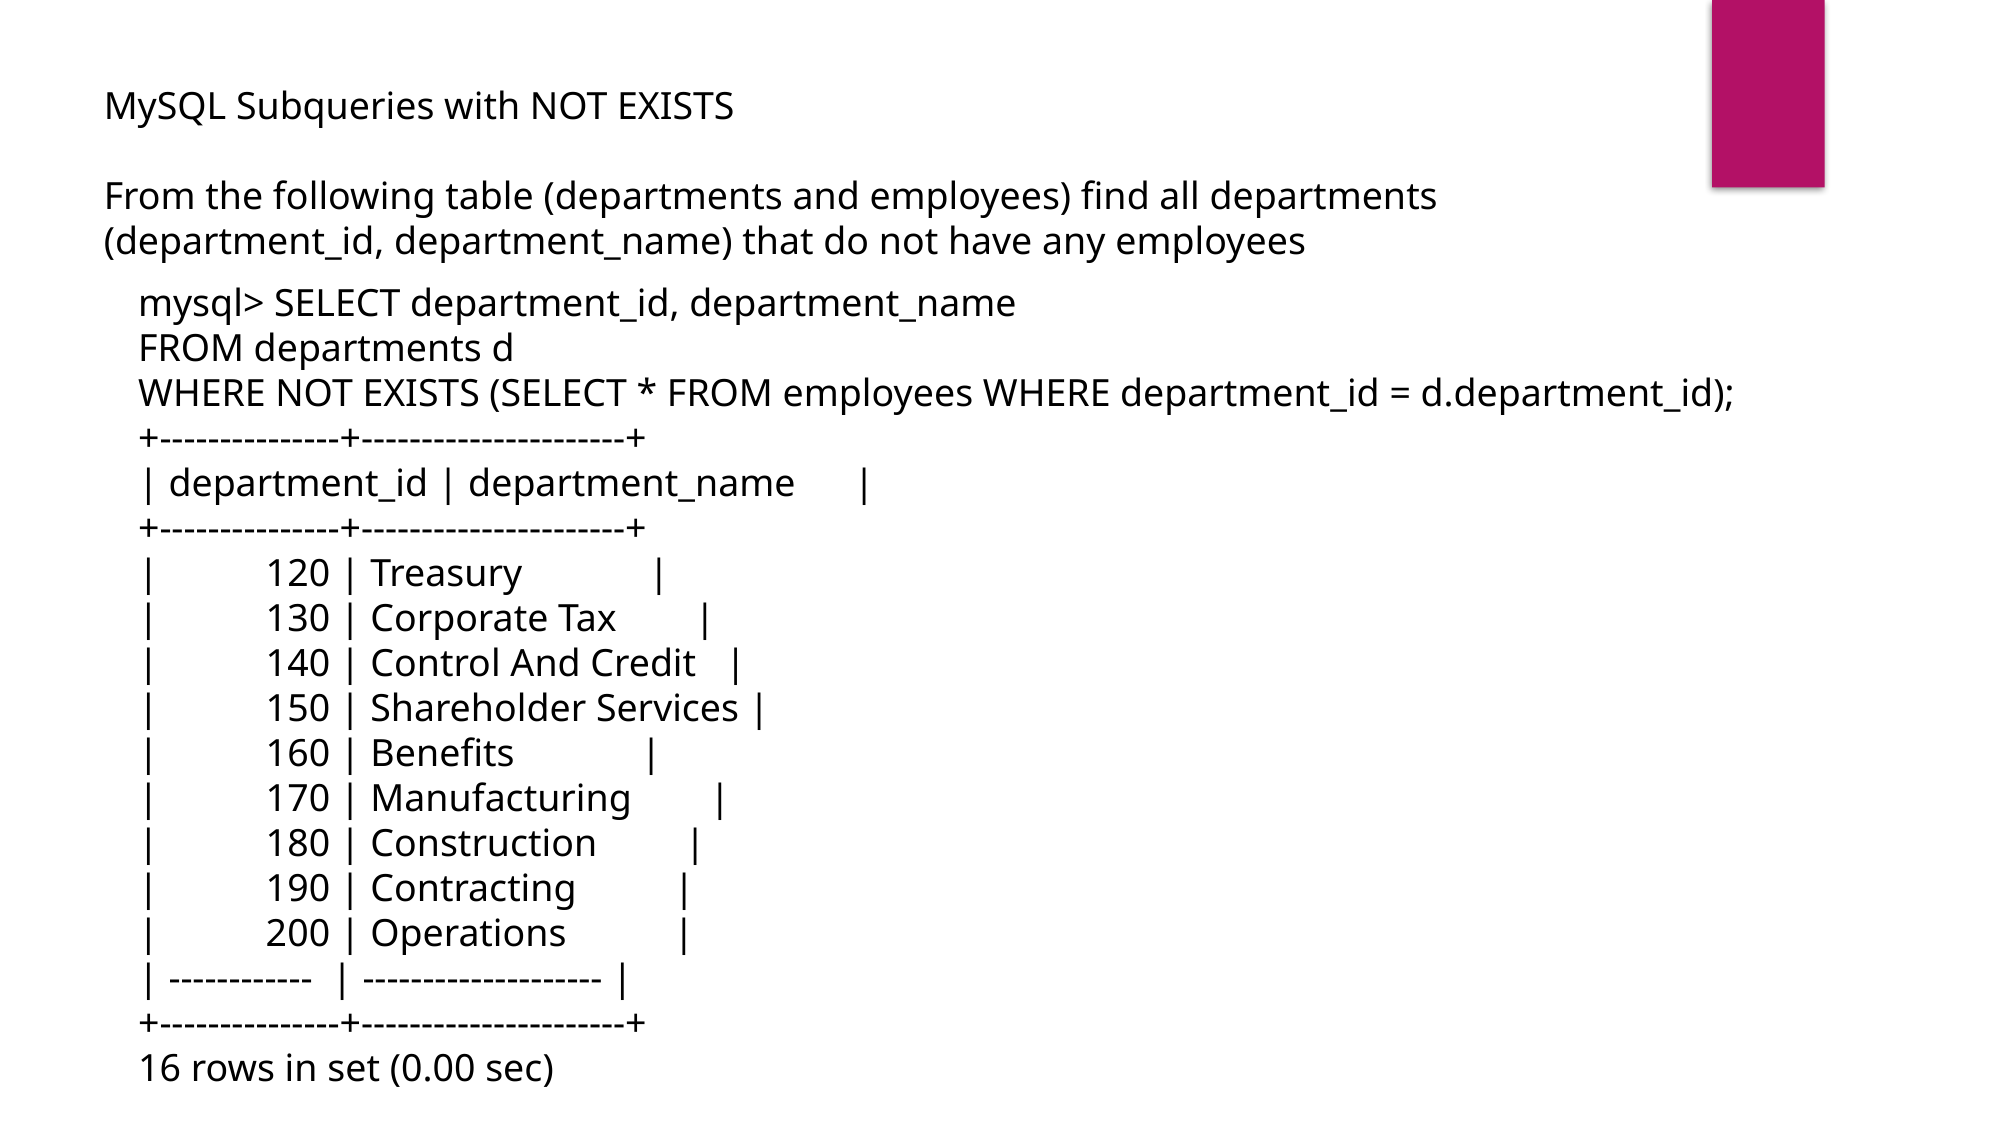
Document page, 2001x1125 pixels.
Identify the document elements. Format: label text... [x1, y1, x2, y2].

text_box MySQL Subqueries with NOT EXISTS From the following table (departments and employees) find all departments (department_id, department_name) that do not have any employees [89, 74, 1688, 270]
text_box mysql> SELECT department_id, department_name FROM departments d WHERE NOT EXISTS (SELECT * FROM employees WHERE department_id = d.department_id); +---------------+----------------------+ | department_id | department_name | +---------------+----------------------+ | 120 | Treasury | | 130 | Corporate Tax | | 140 | Control And Credit | | 150 | Shareholder Services | | 160 | Benefits | | 170 | Manufacturing | | 180 | Construction | | 190 | Contracting | | 200 | Operations | | ------------ | -------------------- | +---------------+----------------------+ 16 rows in set (0.00 sec) [123, 271, 1877, 1097]
